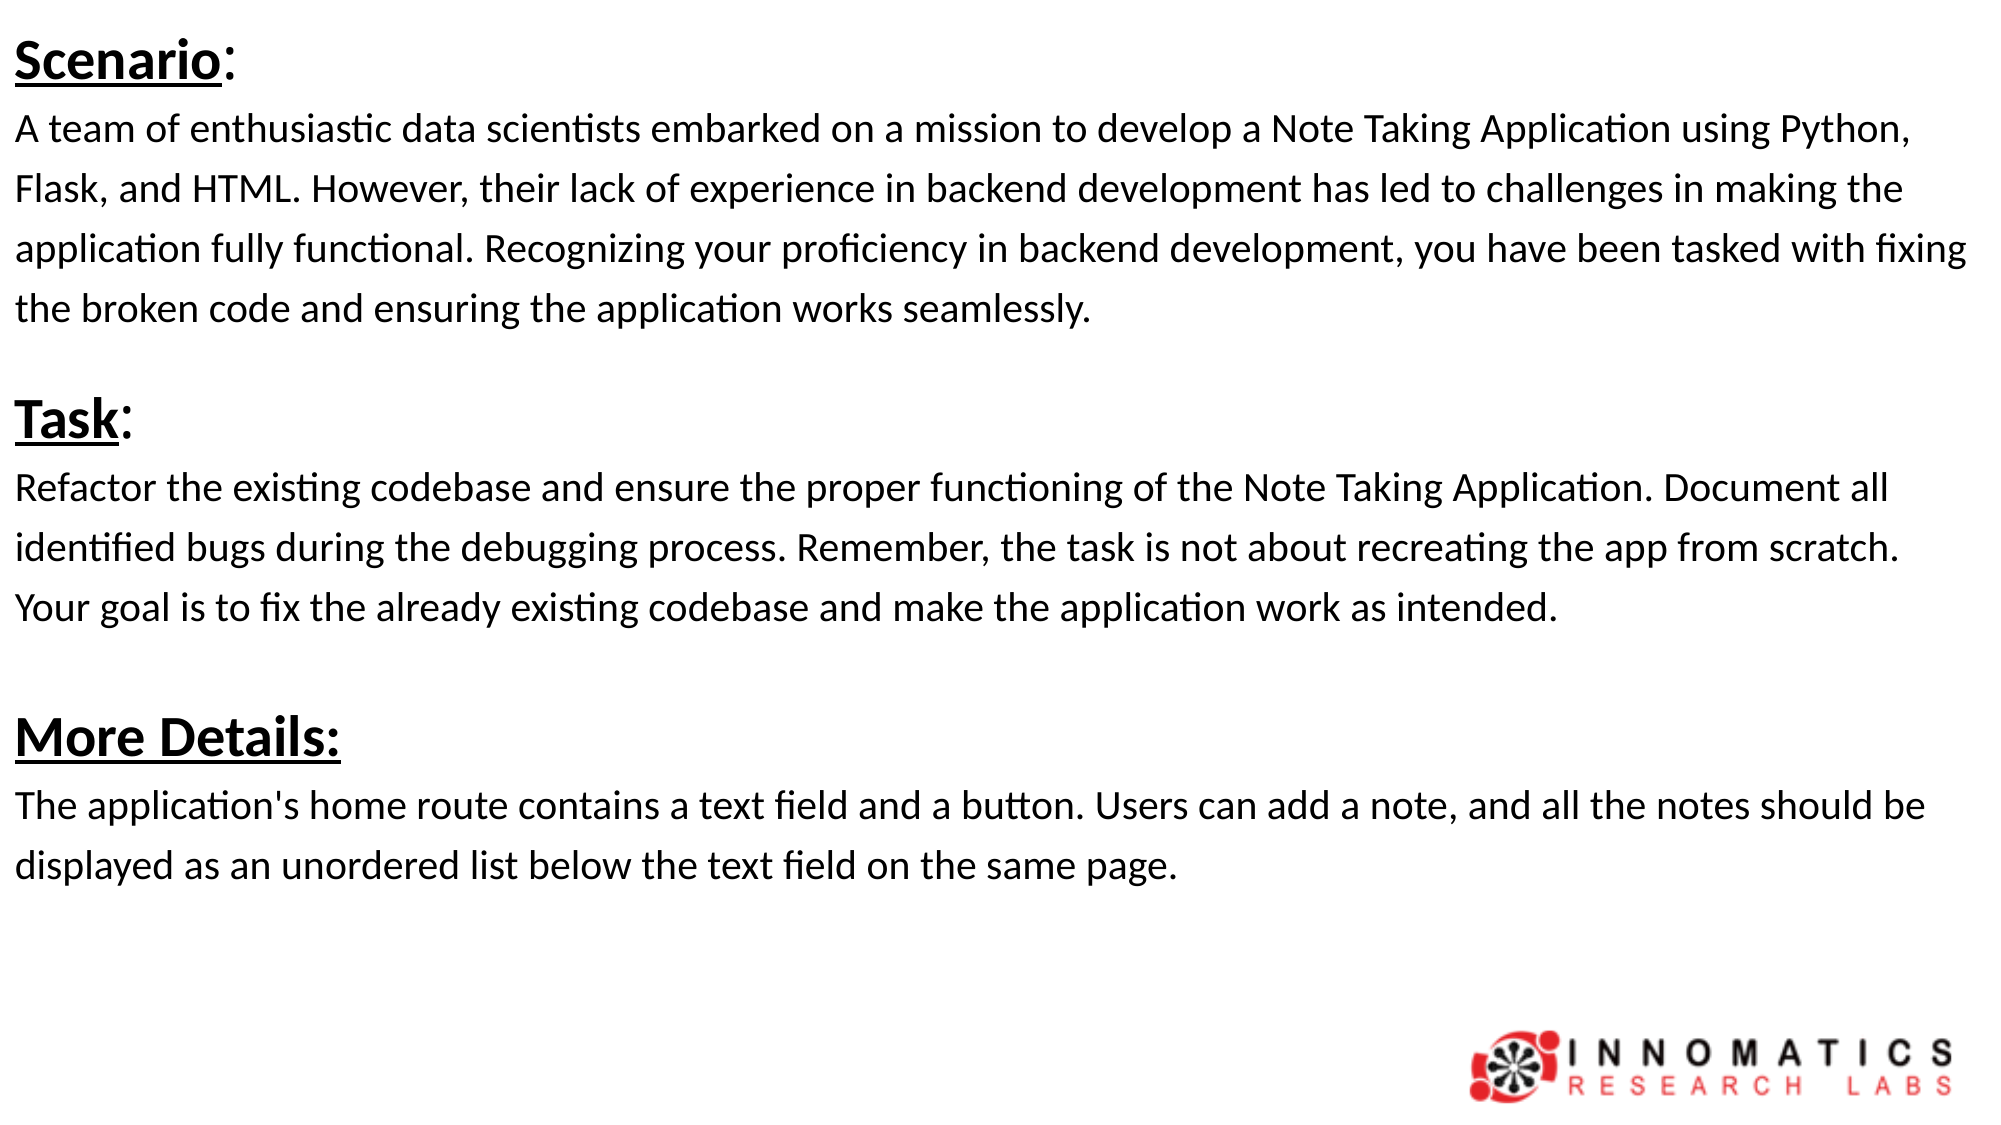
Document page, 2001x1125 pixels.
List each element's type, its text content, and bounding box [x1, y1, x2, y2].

text_box Scenario: A team of enthusiastic data scientists embarked on a mission to develop a Note Taking Application using Python, Flask, and HTML. However, their lack of experience in backend development has led to challenges in making the application fully functional. Recognizing your proficiency in backend development, you have been tasked with fixing the broken code and ensuring the application works seamlessly. Task: Refactor the existing codebase and ensure the proper functioning of the Note Taking Application. Document all identified bugs during the debugging process. Remember, the task is not about recreating the app from scratch. Your goal is to fix the already existing codebase and make the application work as intended. More Details: The application's home route contains a text field and a button. Users can add a note, and all the notes should be displayed as an unordered list below the text field on the same page. [0, 0, 2000, 1125]
